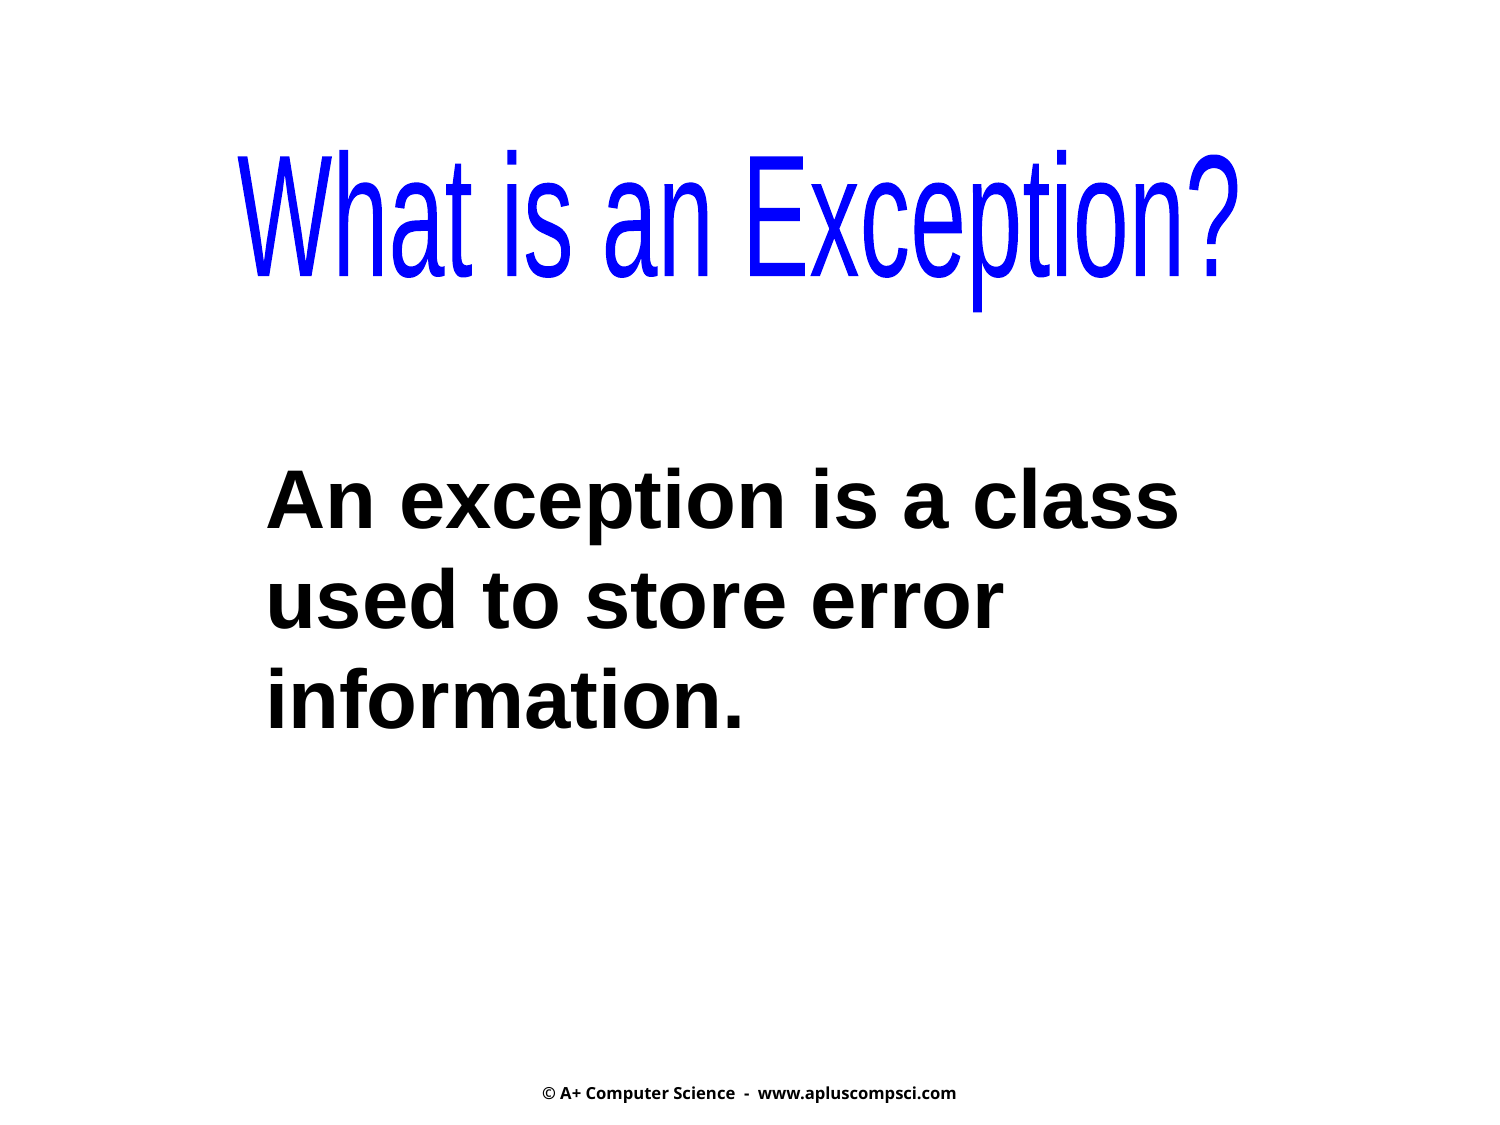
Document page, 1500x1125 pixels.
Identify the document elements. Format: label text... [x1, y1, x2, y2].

footer © A+ Computer Science - www.apluscompsci.com [512, 1024, 988, 1101]
text_box An exception is a class used to store error information. [250, 437, 1197, 753]
